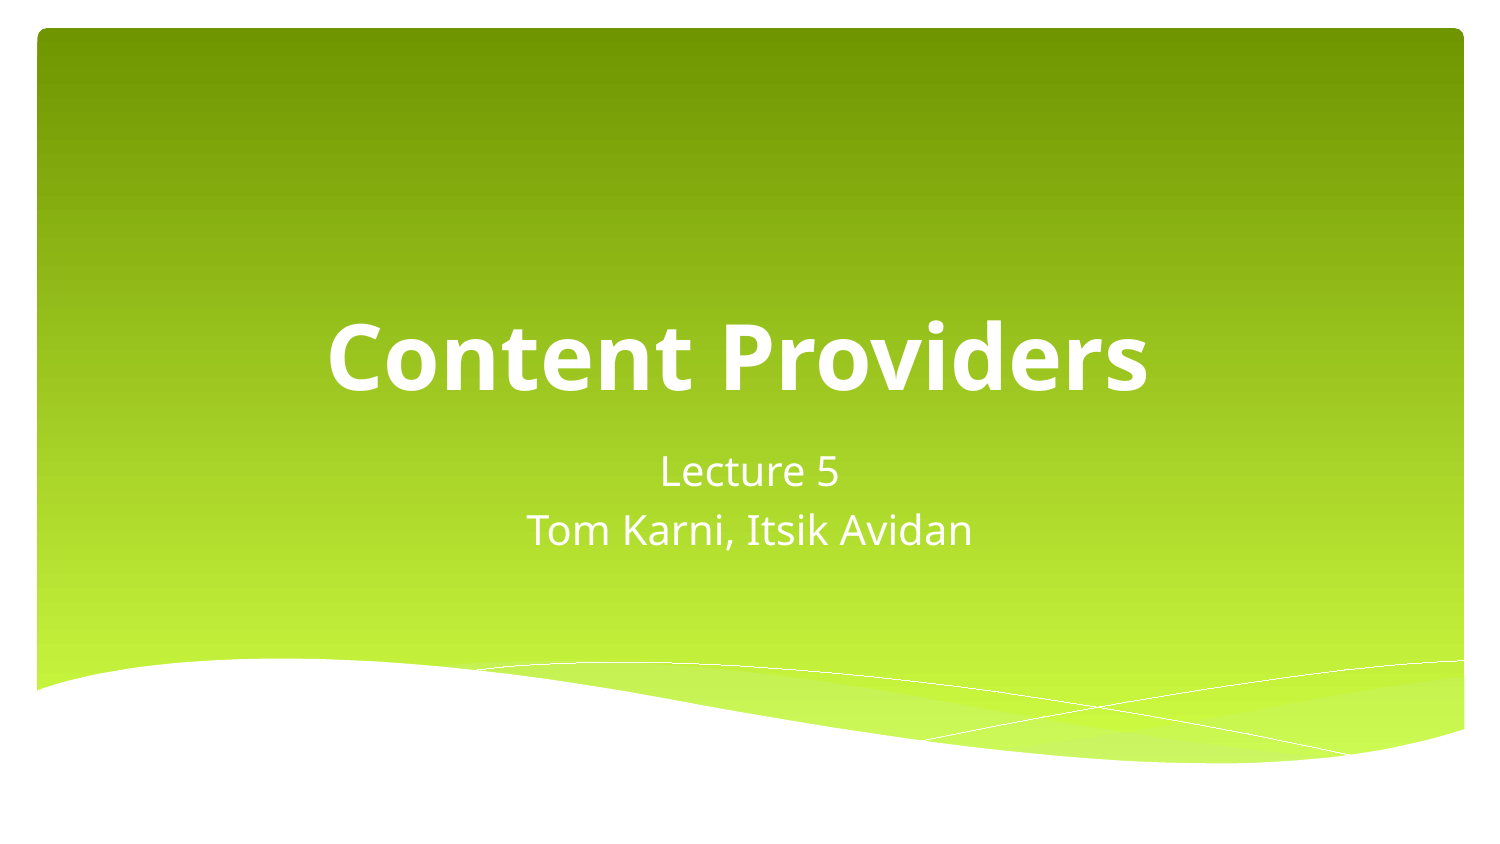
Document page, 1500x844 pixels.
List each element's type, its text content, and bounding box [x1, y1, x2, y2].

subtitle Lecture 5 Tom Karni, Itsik Avidan [225, 437, 1275, 619]
title Content Providers [112, 196, 1388, 416]
